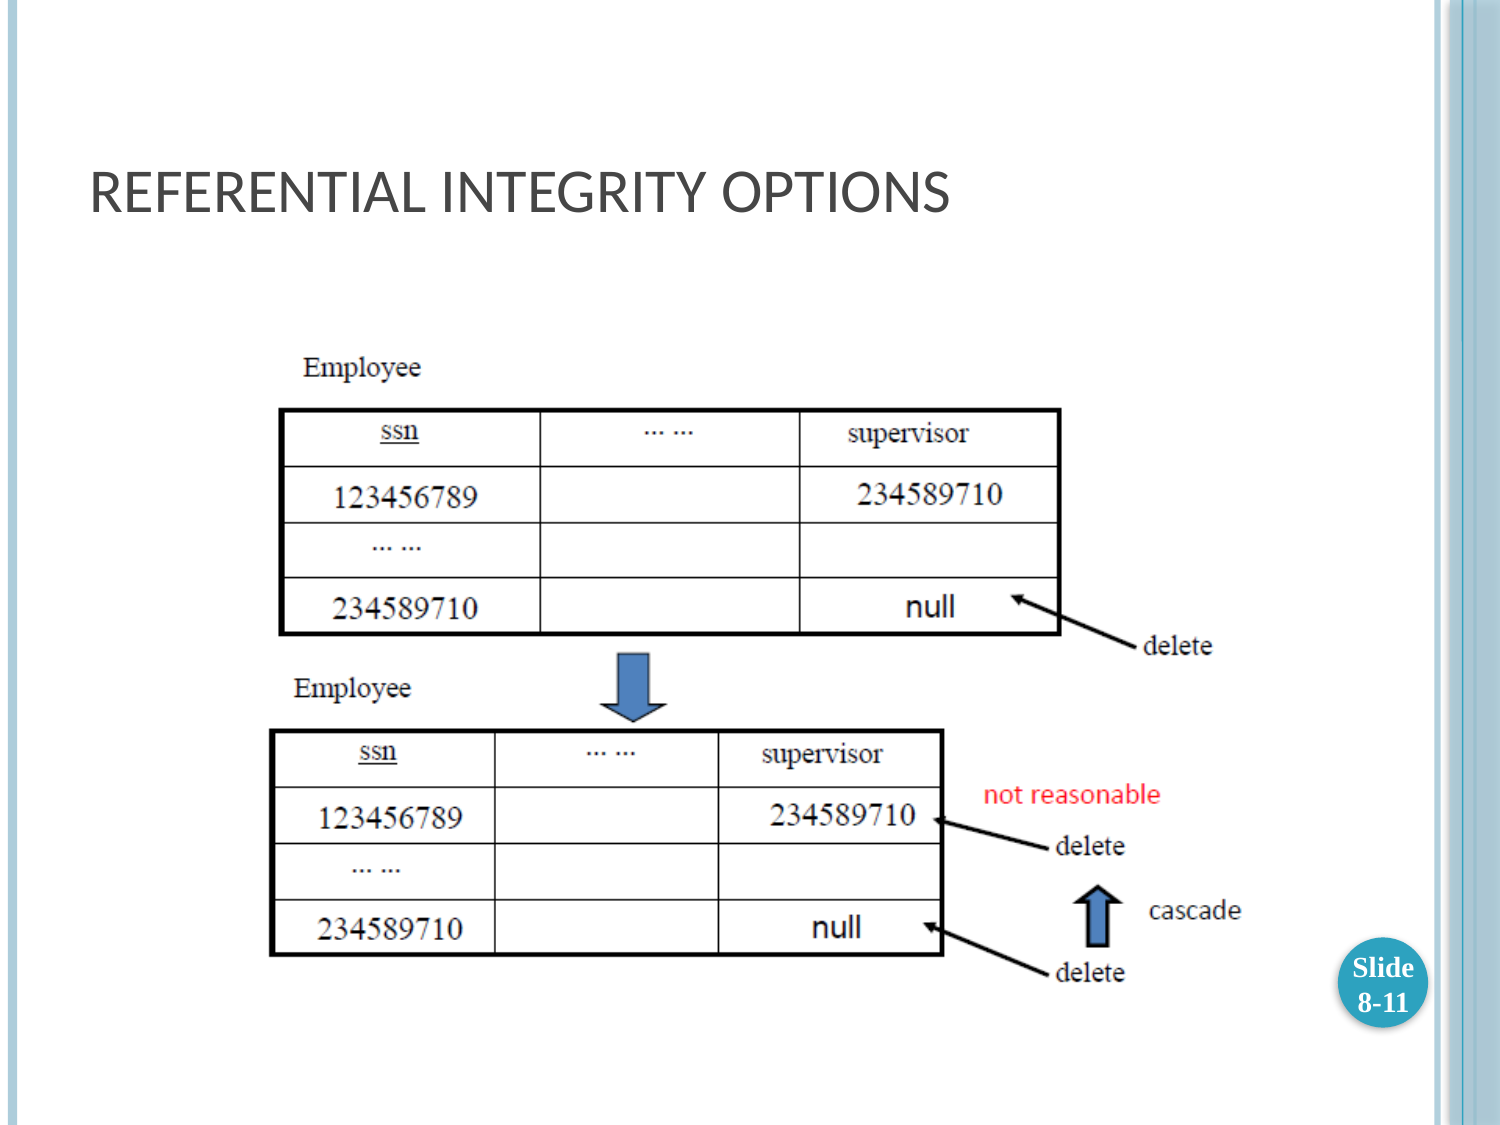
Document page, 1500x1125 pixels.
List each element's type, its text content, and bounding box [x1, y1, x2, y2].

slide_number Slide 8-11 [1333, 940, 1434, 1026]
title REFERENTIAL INTEGRITY OPTIONS [75, 45, 1300, 233]
picture [198, 319, 1302, 1027]
